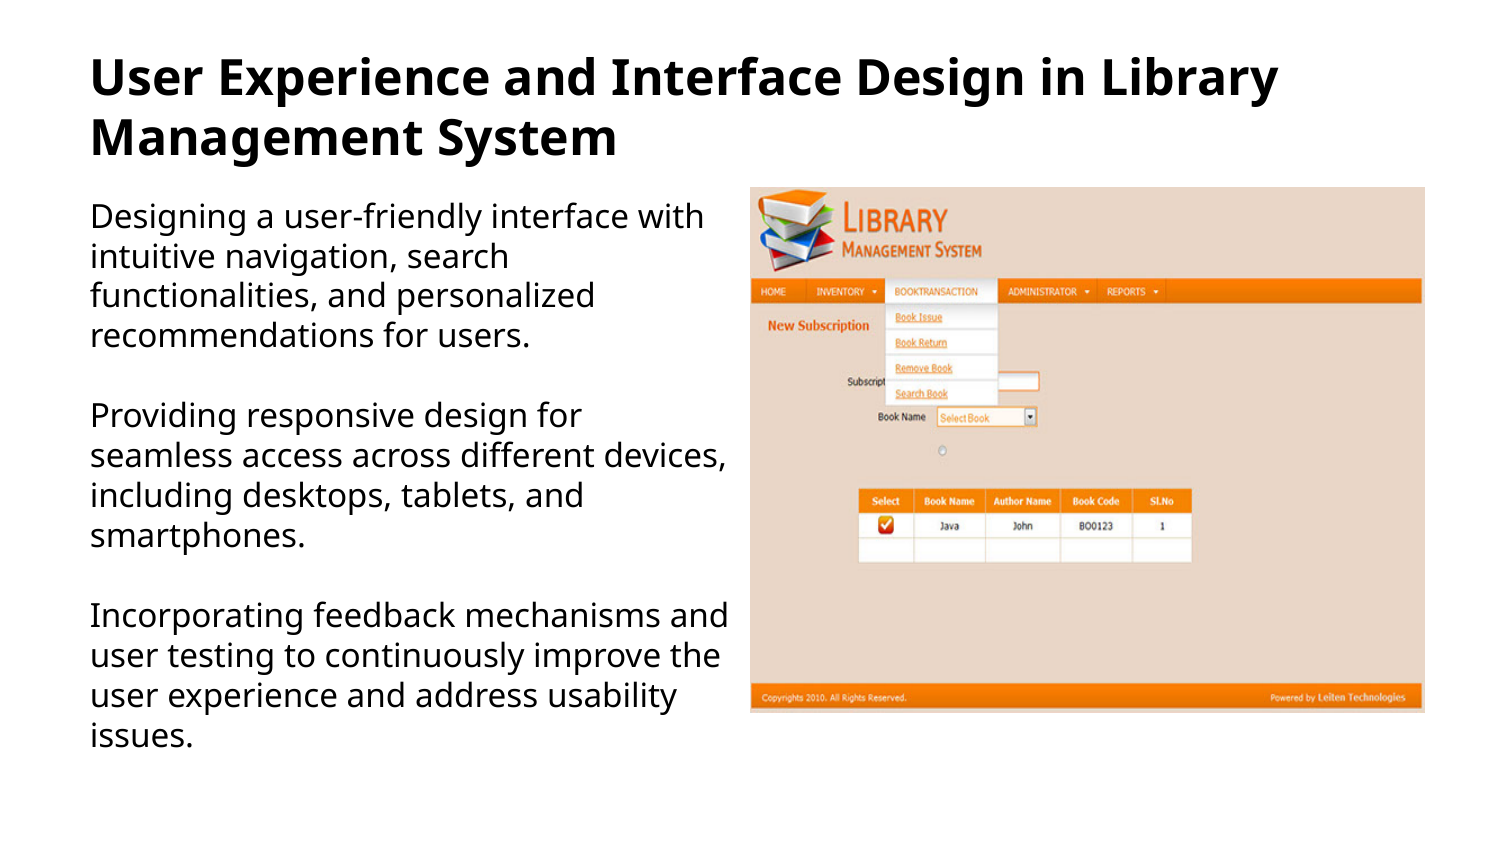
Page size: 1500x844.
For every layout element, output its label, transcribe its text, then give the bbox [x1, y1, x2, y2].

text_box Designing a user-friendly interface with intuitive navigation, search functionalities, and personalized recommendations for users. Providing responsive design for seamless access across different devices, including desktops, tablets, and smartphones. Incorporating feedback mechanisms and user testing to continuously improve the user experience and address usability issues. [74, 187, 749, 713]
text_box User Experience and Interface Design in Library Management System [74, 37, 1425, 173]
picture [749, 187, 1425, 713]
